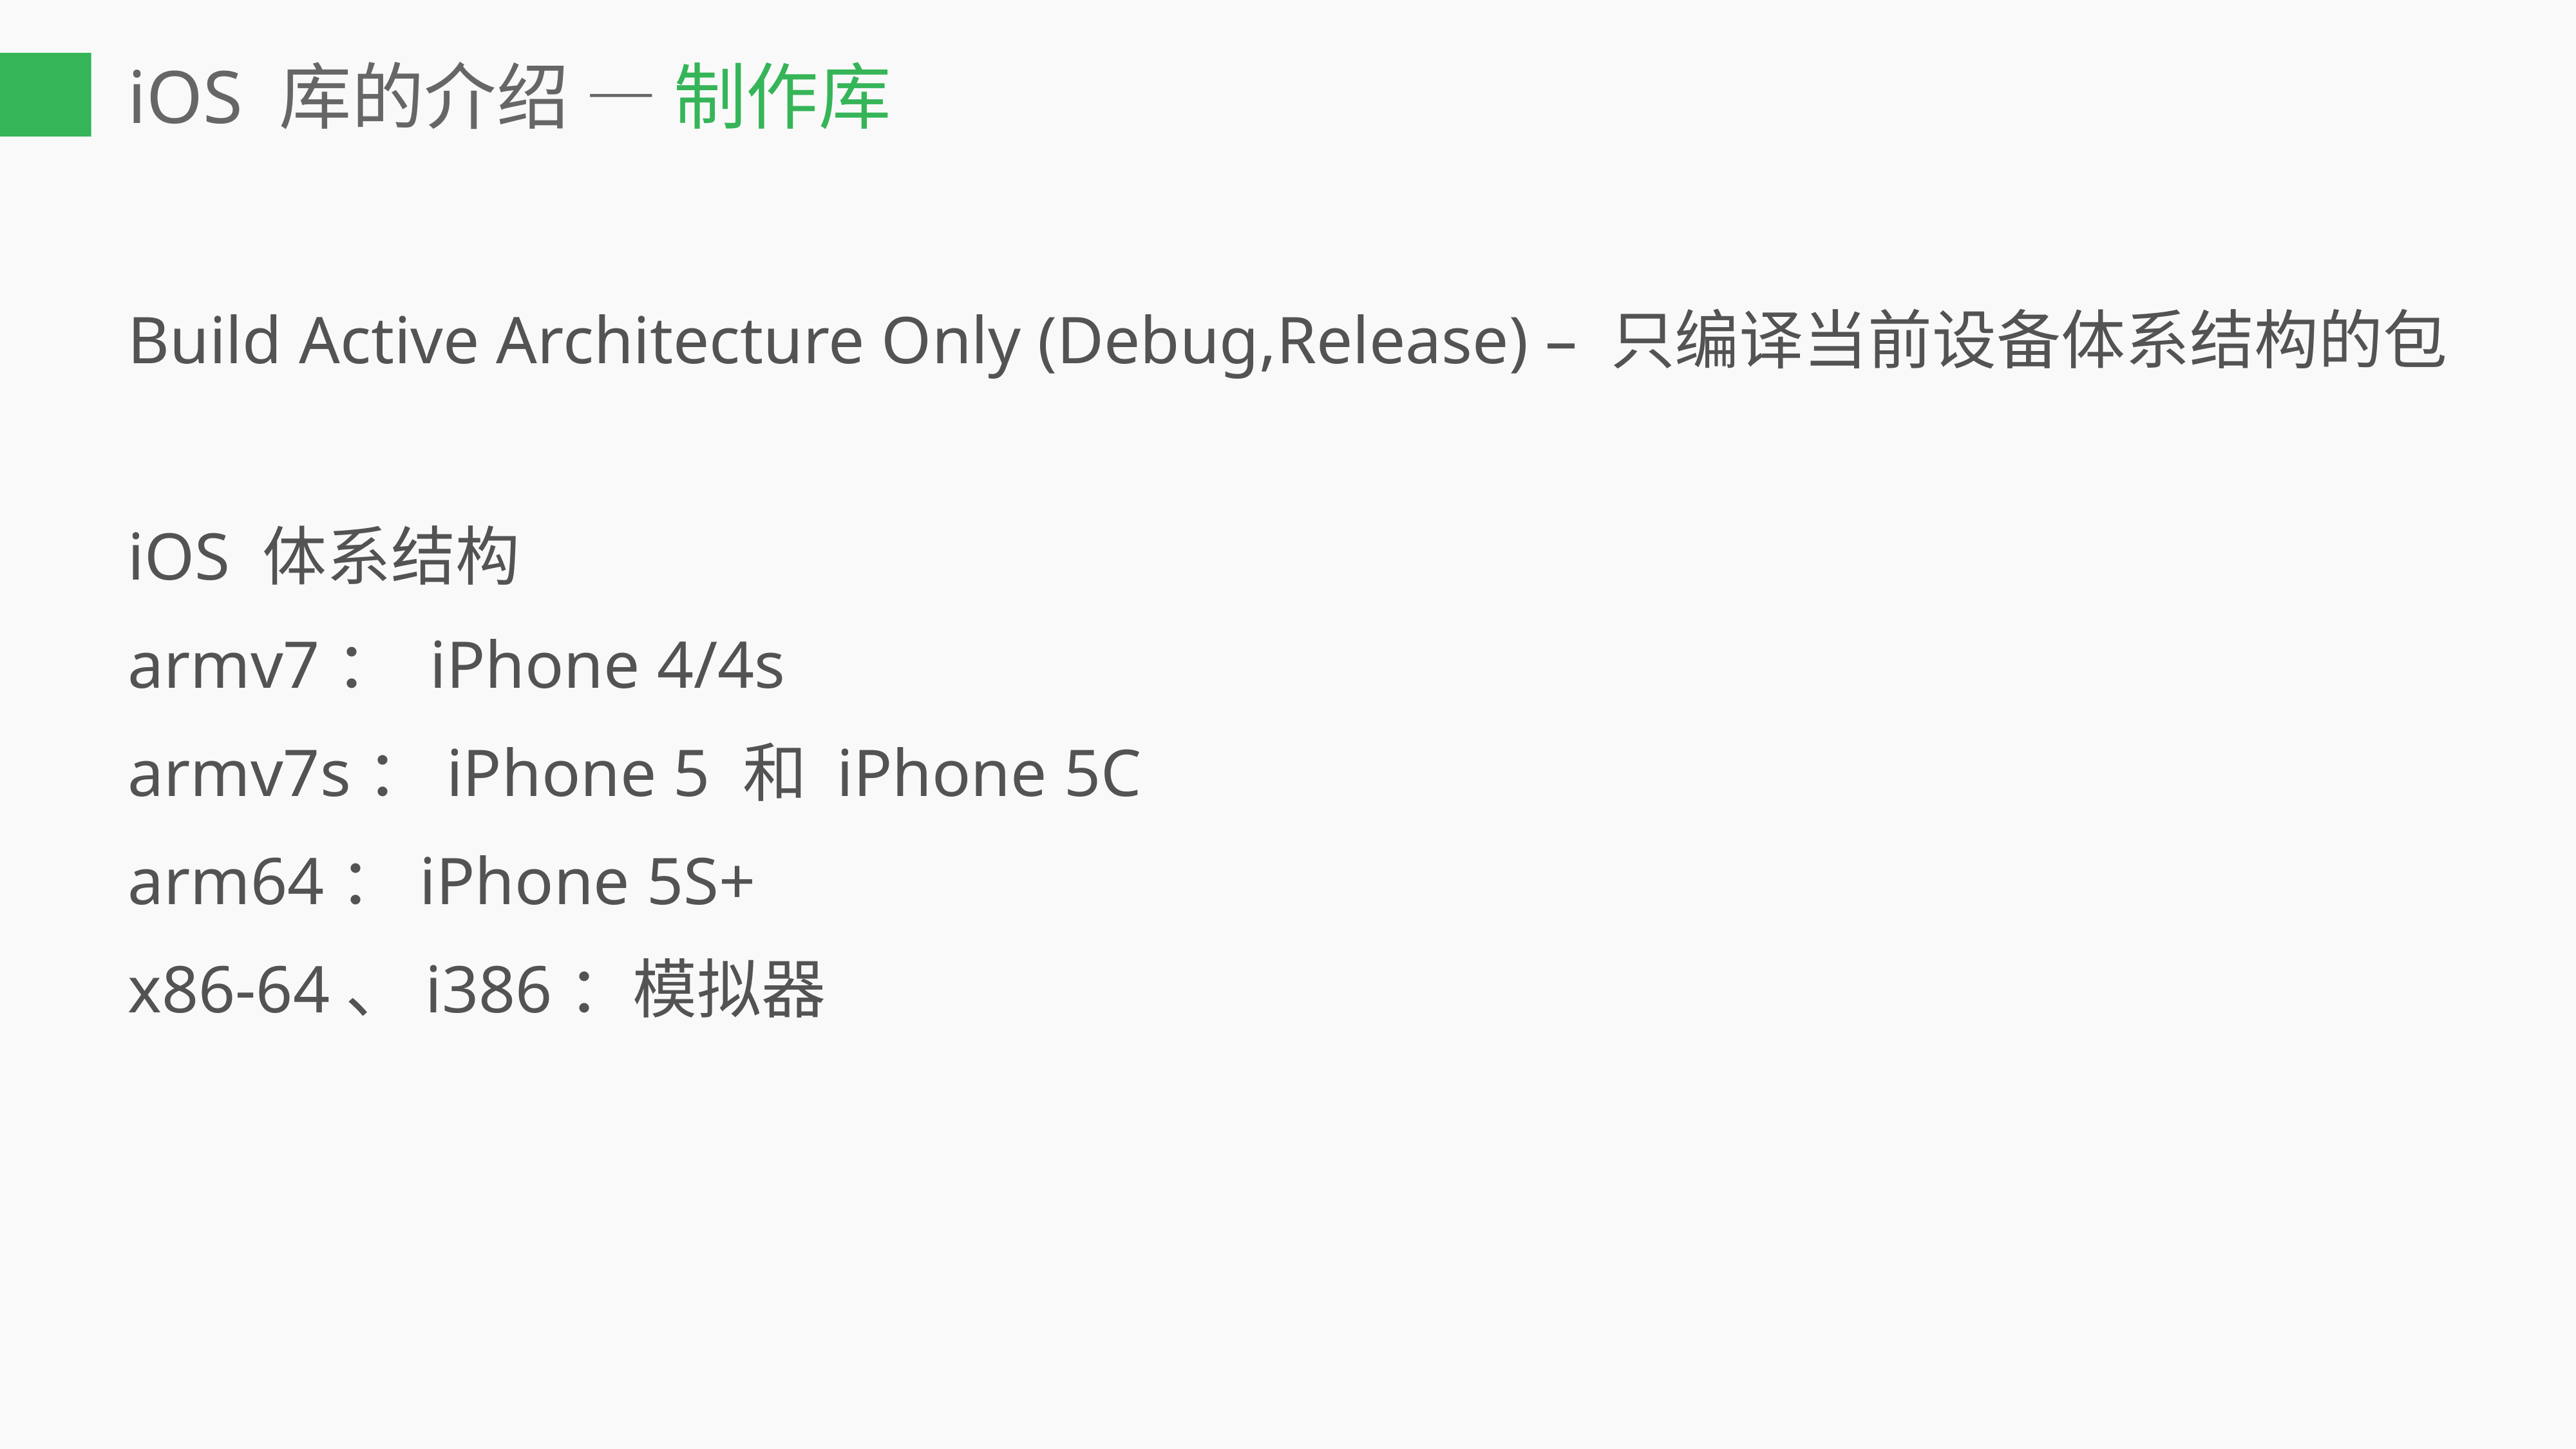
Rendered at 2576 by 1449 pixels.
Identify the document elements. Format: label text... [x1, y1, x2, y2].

subtitle Build Active Architecture Only (Debug,Release) – 只编译当前设备体系结构的包 iOS 体系结构 armv7： iPhone 4/4s armv7s：iPhone 5 和 iPhone 5C arm64：iPhone 5S+ x86-64、i386：模拟器 [108, 268, 2455, 1338]
title iOS 库的介绍 — 制作库 [108, 44, 2540, 144]
picture [0, 53, 91, 137]
